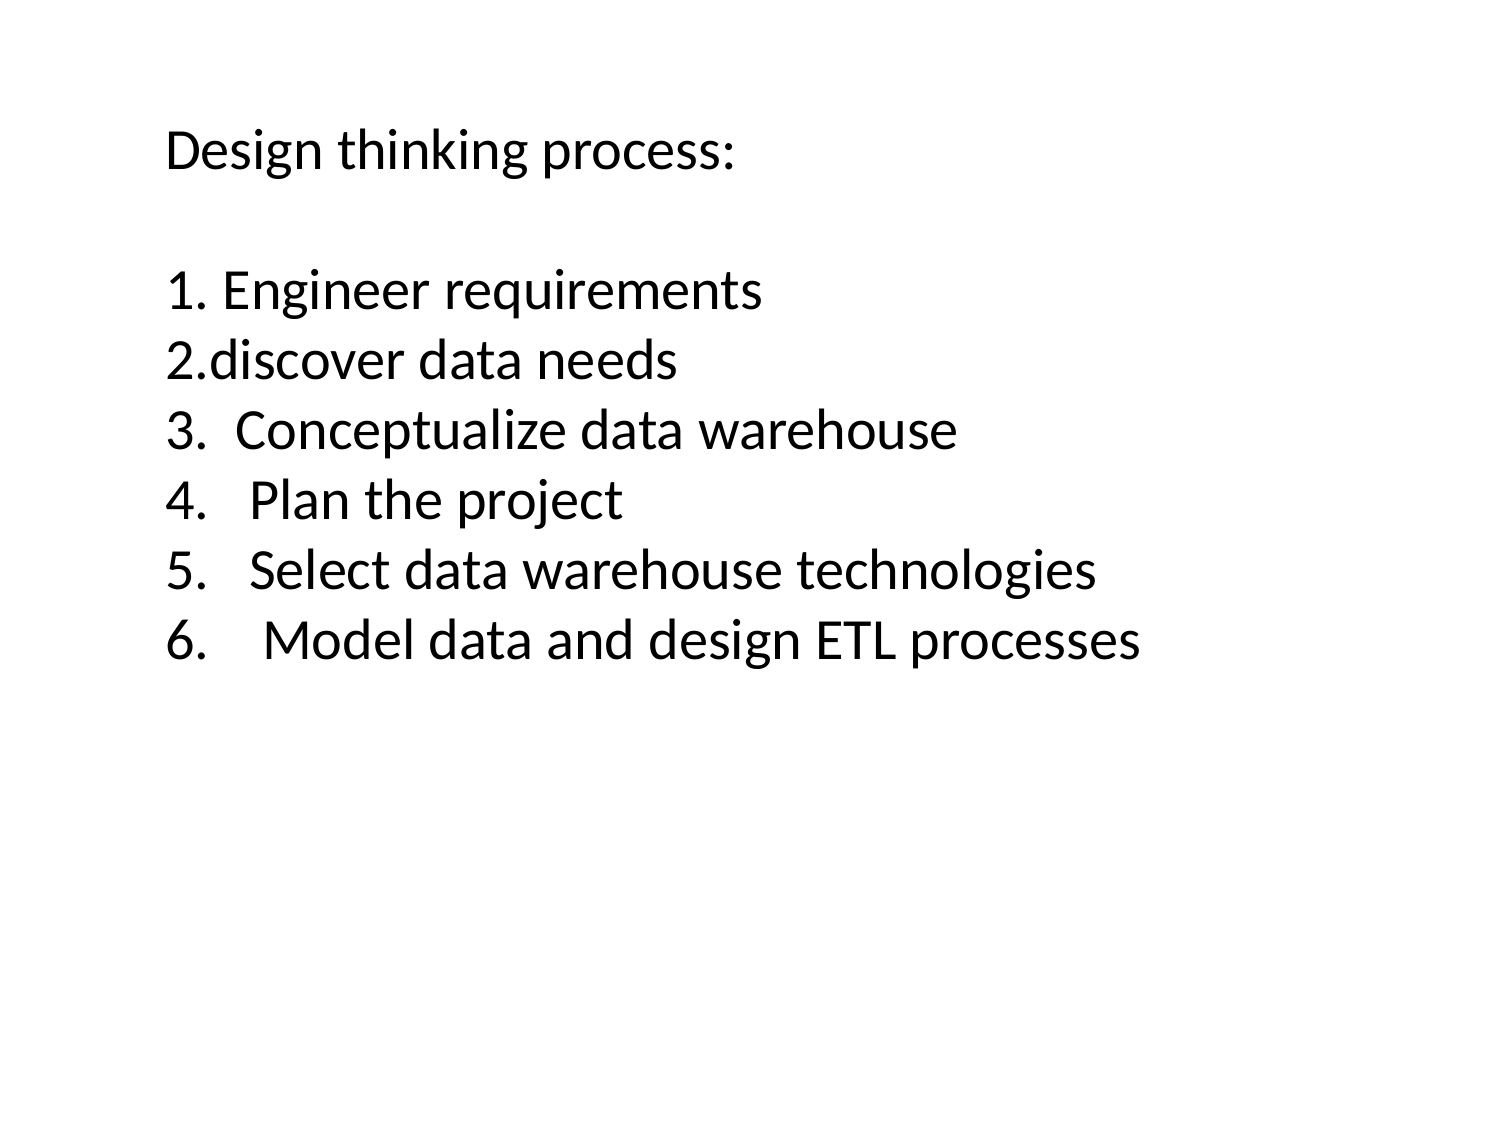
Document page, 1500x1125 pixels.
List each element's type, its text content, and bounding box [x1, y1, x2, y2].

text_box Design thinking process: 1. Engineer requirements 2.discover data needs 3. Conceptualize data warehouse 4. Plan the project 5. Select data warehouse technologies 6. Model data and design ETL processes [150, 103, 1500, 679]
